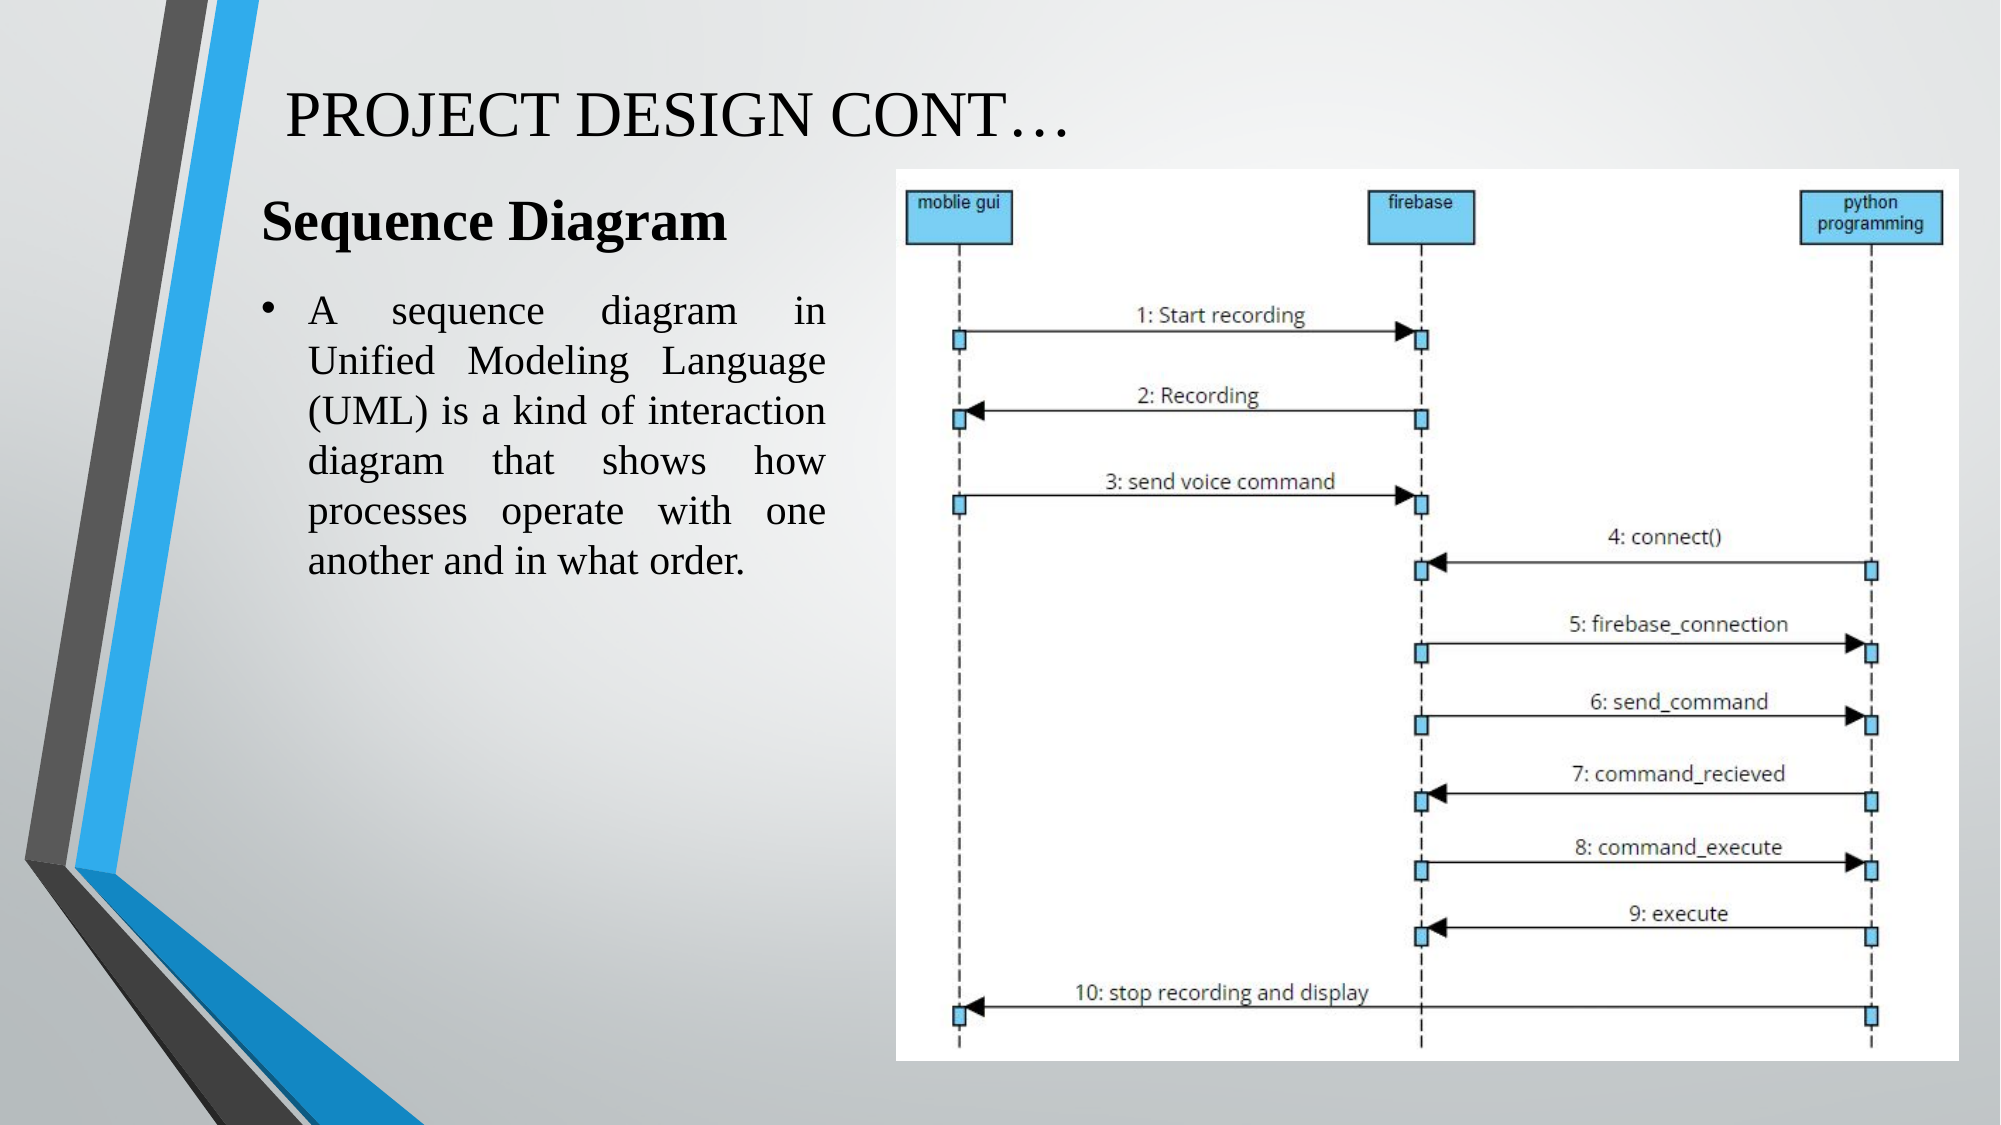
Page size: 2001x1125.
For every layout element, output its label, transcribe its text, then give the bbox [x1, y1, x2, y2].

picture [896, 169, 1959, 1061]
text_box A sequence diagram in Unified Modeling Language (UML) is a kind of interaction diagram that shows how processes operate with one another and in what order. [246, 275, 842, 591]
text_box Sequence Diagram [246, 218, 896, 260]
text_box PROJECT DESIGN CONT… [223, 64, 1135, 218]
